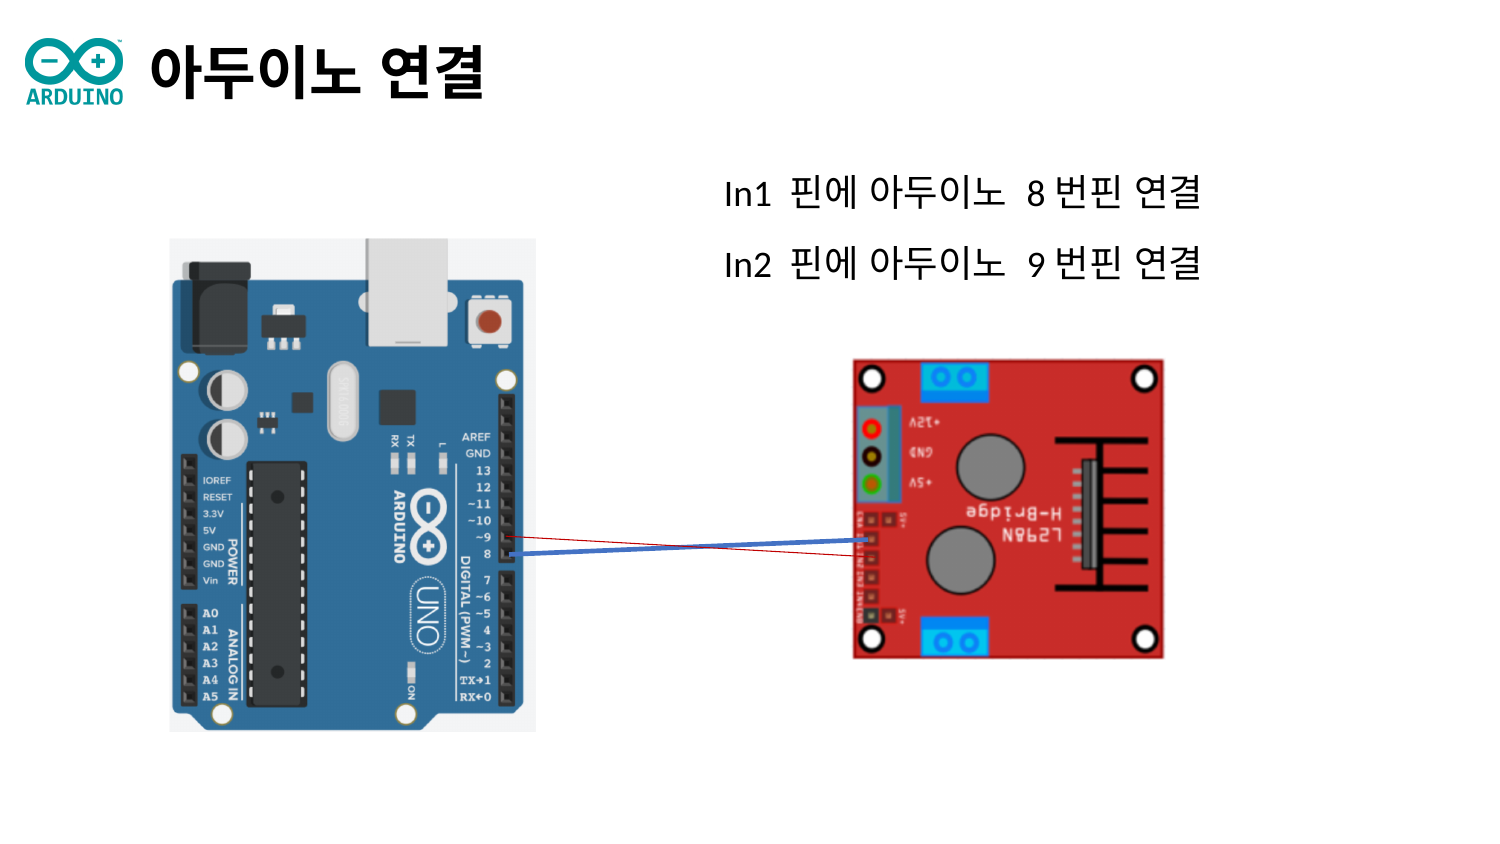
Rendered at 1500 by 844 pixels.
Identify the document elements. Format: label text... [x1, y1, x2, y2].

text_box In2 핀에 아두이노 9번핀 연결 [709, 232, 1268, 293]
picture [105, 239, 600, 732]
text_box In1 핀에 아두이노 8번핀 연결 [709, 161, 1268, 222]
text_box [505, 536, 876, 558]
picture [850, 357, 1166, 660]
text_box 아두이노 연결 [134, 28, 937, 114]
picture [25, 38, 123, 105]
